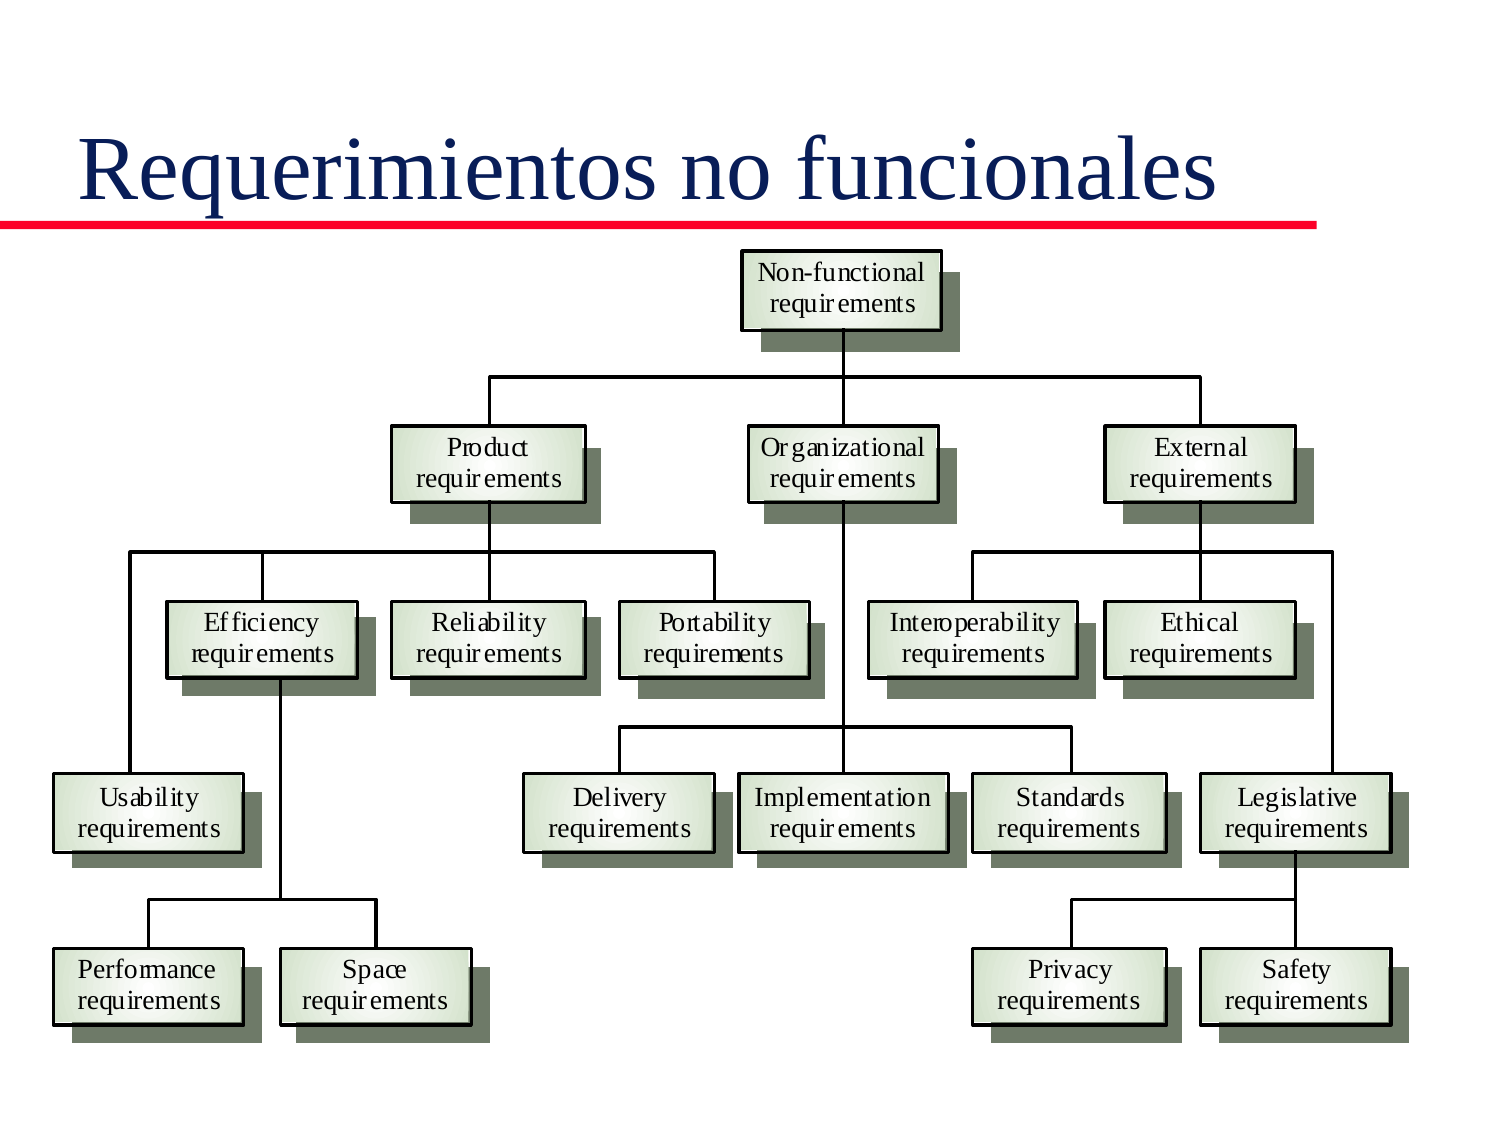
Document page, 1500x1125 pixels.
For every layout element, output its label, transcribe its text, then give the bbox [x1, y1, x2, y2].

title Requerimientos no funcionales [62, 43, 1338, 226]
picture [49, 247, 1413, 1084]
